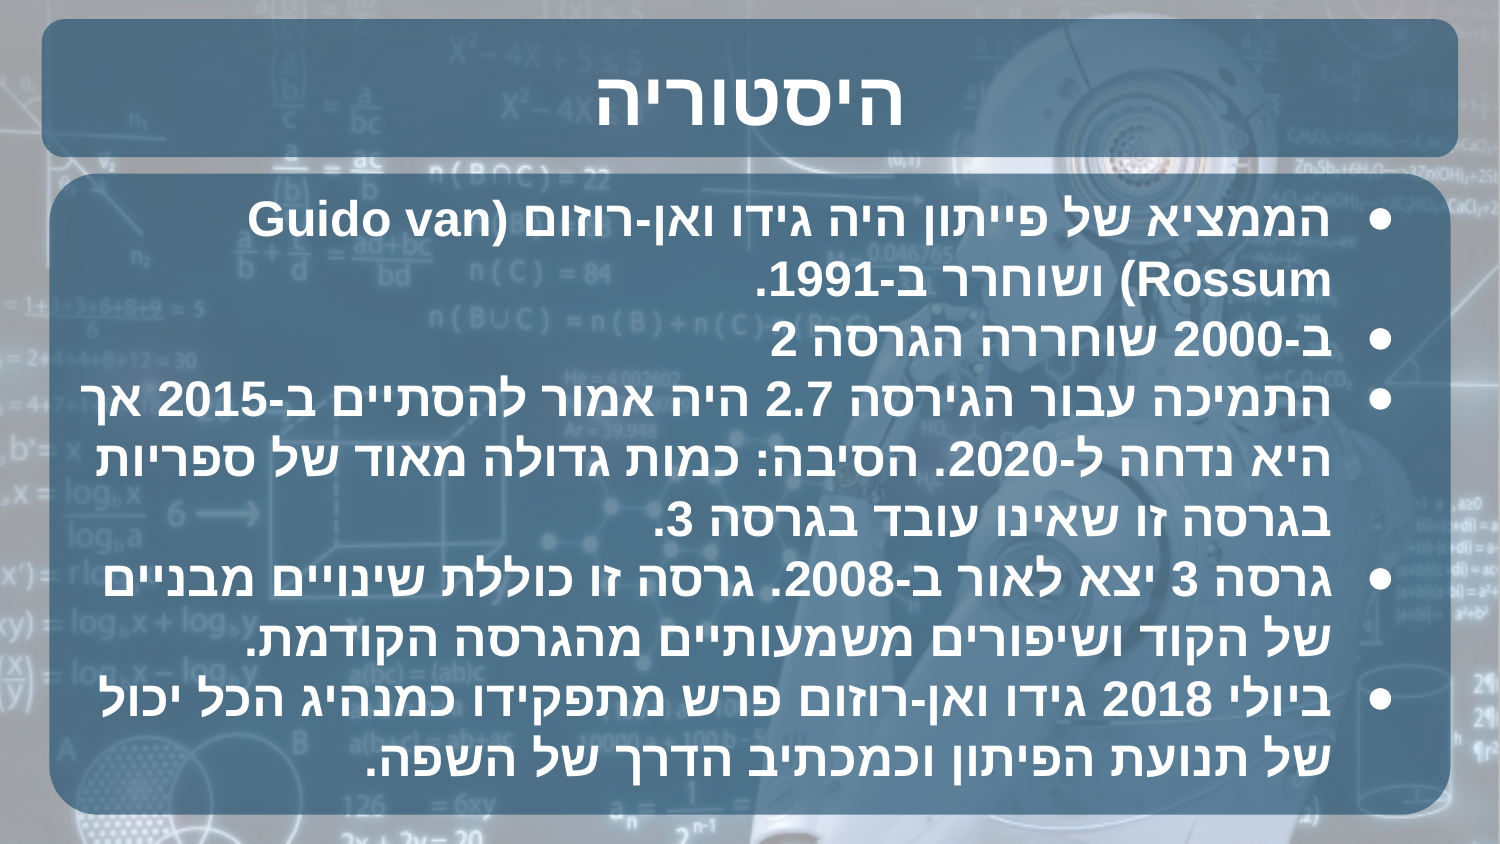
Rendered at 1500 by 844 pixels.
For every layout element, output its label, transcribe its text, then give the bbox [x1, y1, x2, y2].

list הממציא של פייתון היה גידו ואן-רוזום (Guido van Rossum) ושוחרר ב-1991. ב-2000 שוחררה הגרסה 2 התמיכה עבור הגירסה 2.7 היה אמור להסתיים ב-2015 אך היא נדחה ל-2020. הסיבה: כמות גדולה מאוד של ספריות בגרסה זו שאינו עובד בגרסה 3. גרסה 3 יצא לאור ב-2008. גרסה זו כוללת שינויים מבניים של הקוד ושיפורים משמעותיים מהגרסה הקודמת. ביולי 2018 גידו ואן-רוזום פרש מתפקידו כמנהיג הכל יכול של תנועת הפיתון וכמכתיב הדרך של השפה. [71, 186, 1408, 797]
title היסטוריה [49, 43, 1451, 148]
picture [0, 0, 1500, 844]
